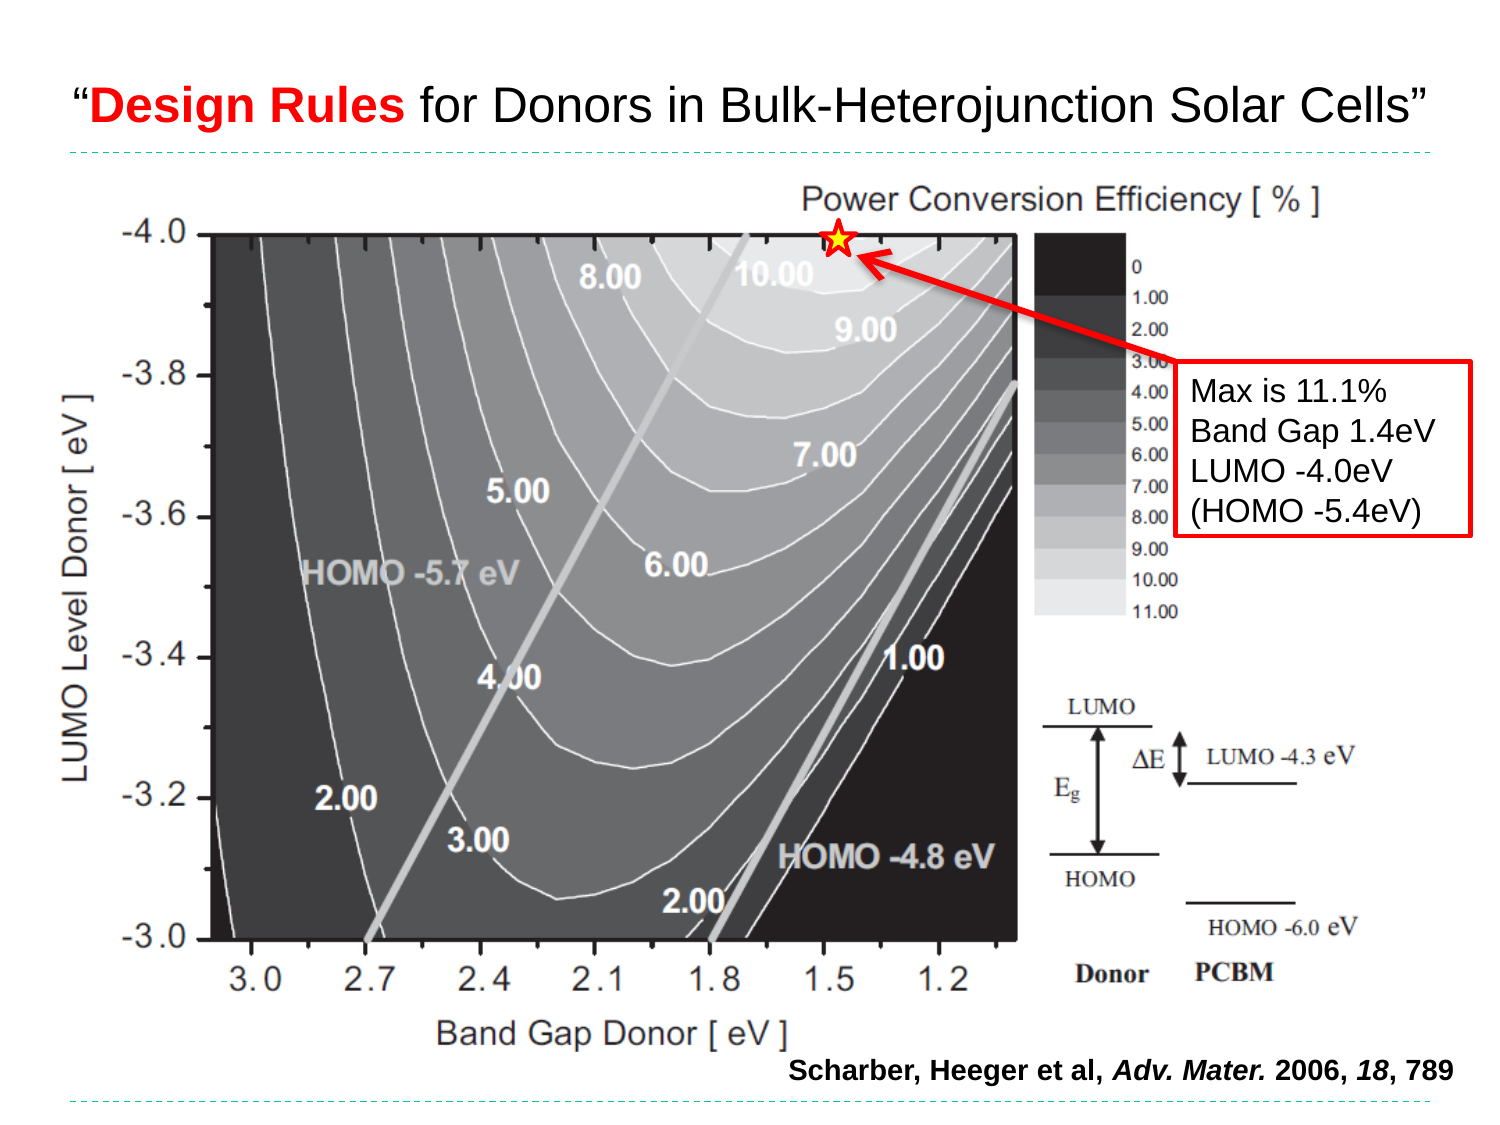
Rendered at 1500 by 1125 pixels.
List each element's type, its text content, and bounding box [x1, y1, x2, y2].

text_box Max is 11.1% Band Gap 1.4eV LUMO -4.0eV (HOMO -5.4eV) [1372, 361, 1471, 537]
picture [41, 172, 1368, 1059]
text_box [856, 255, 1176, 362]
text_box Scharber, Heeger et al, Adv. Mater. 2006, 18, 789 [773, 1043, 1500, 1094]
title “Design Rules for Donors in Bulk-Heterojunction Solar Cells” [41, 52, 1459, 153]
